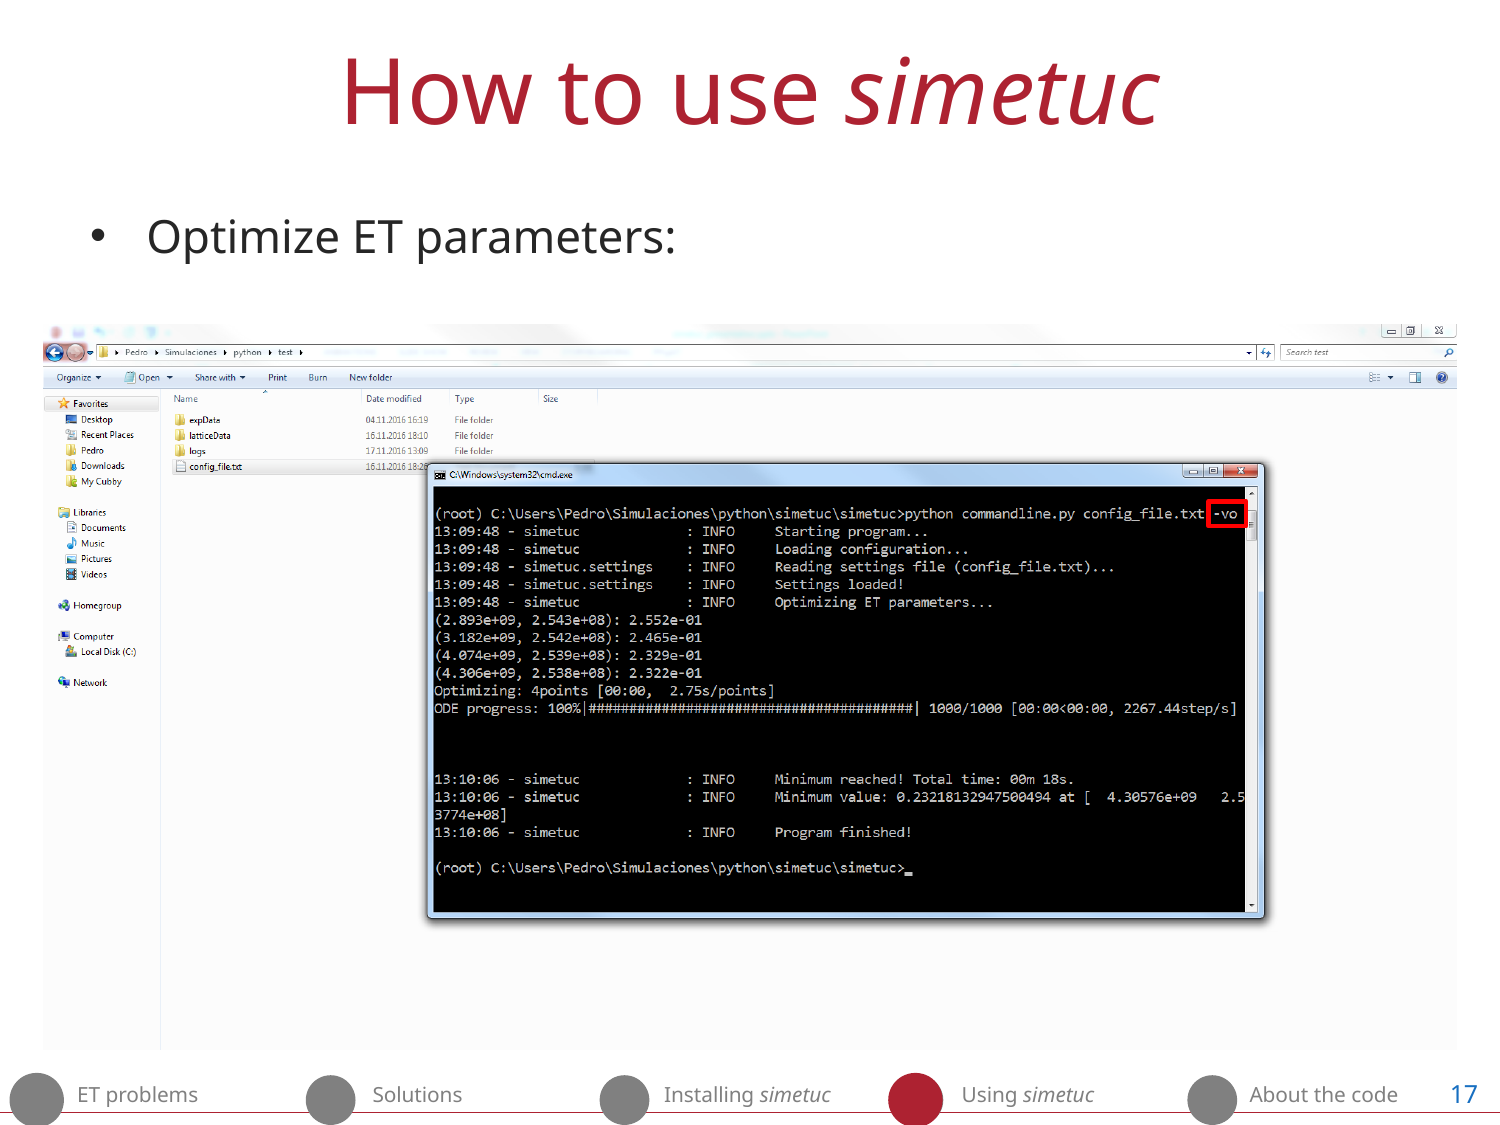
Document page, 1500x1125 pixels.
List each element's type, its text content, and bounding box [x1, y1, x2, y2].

picture [43, 324, 1457, 1050]
list Optimize ET parameters: [75, 200, 1425, 323]
slide_number 17 [1445, 1065, 1500, 1125]
title How to use simetuc [0, 0, 1500, 150]
text_box [888, 1072, 943, 1125]
